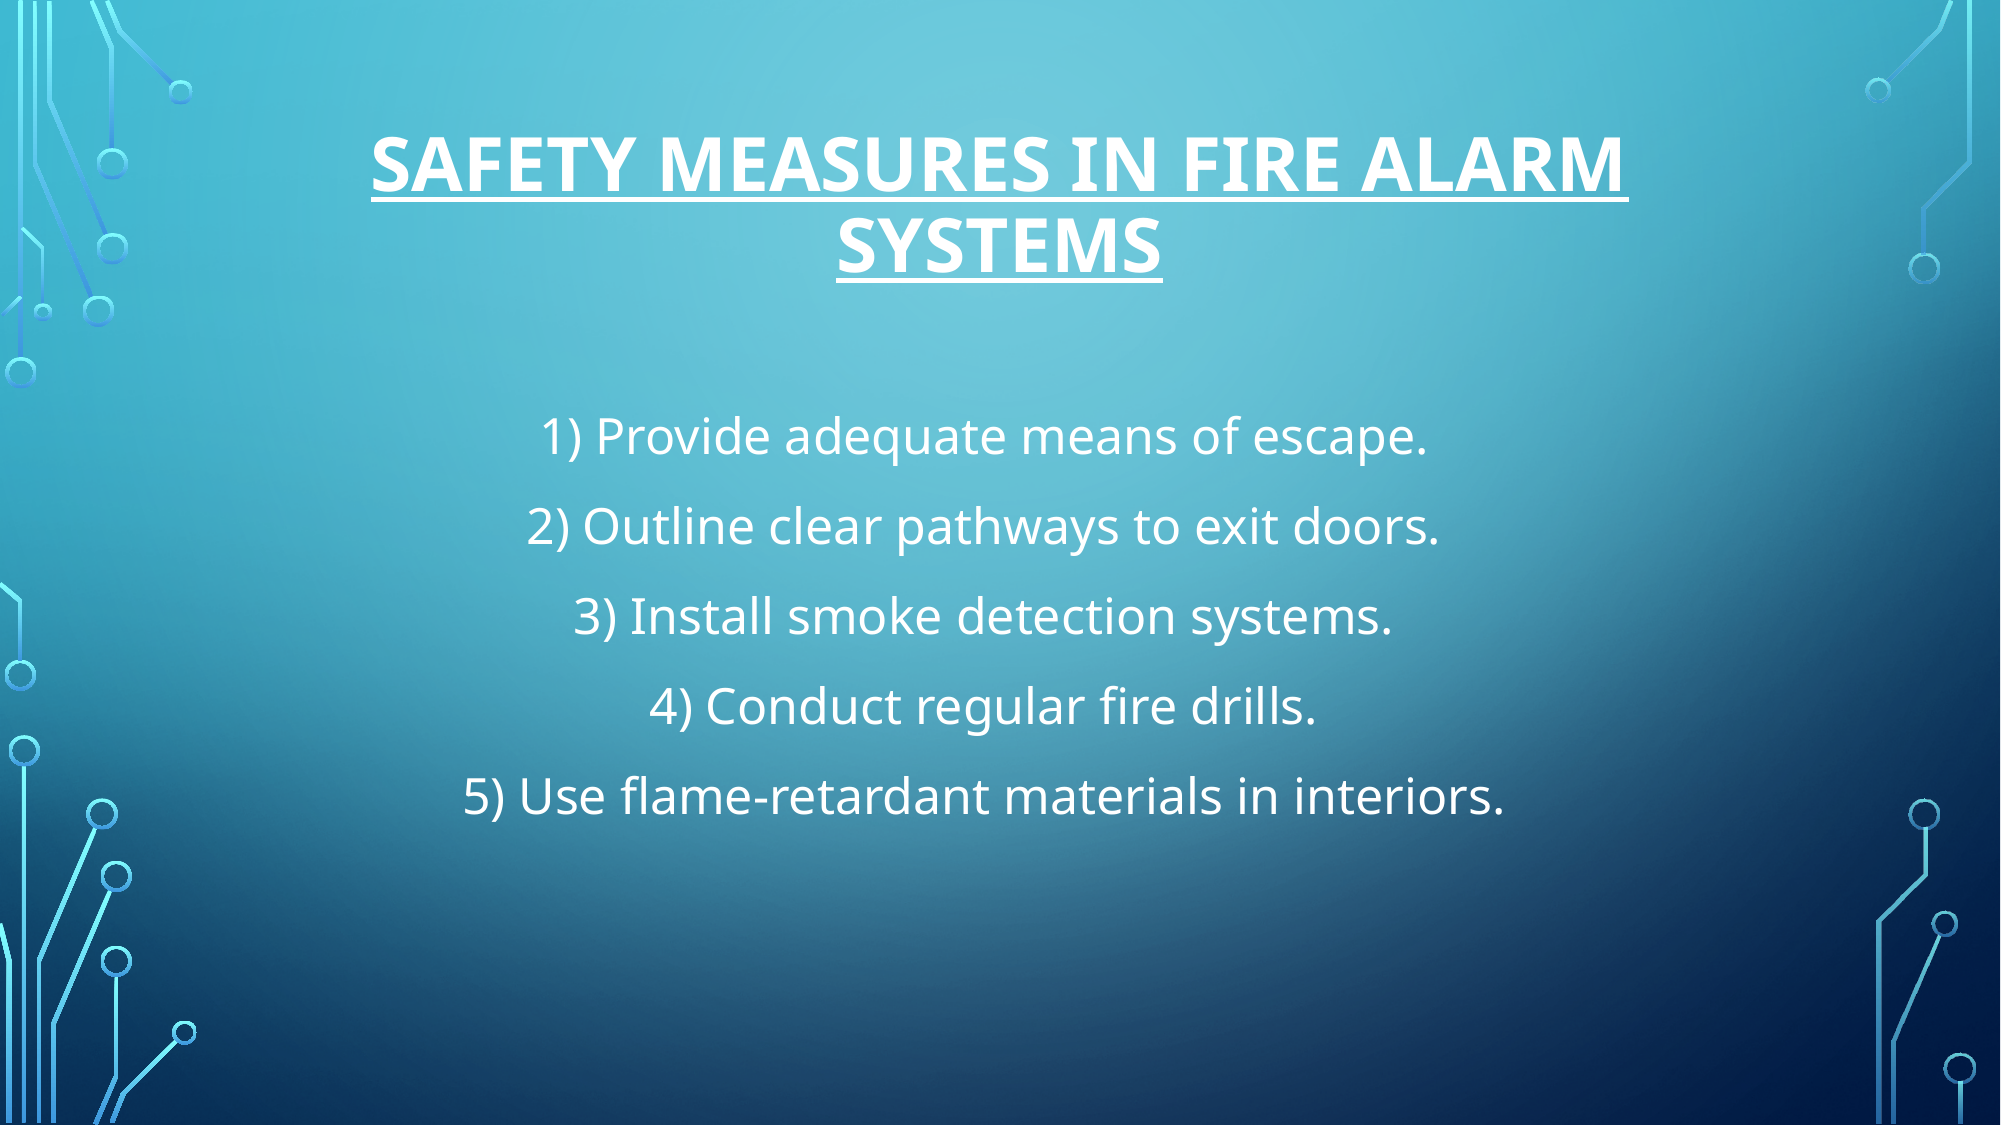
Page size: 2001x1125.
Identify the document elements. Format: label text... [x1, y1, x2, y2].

title SAFETY MEASURES IN FIRE ALARM SYSTEMS [187, 86, 1813, 329]
text_box Provide adequate means of escape. Outline clear pathways to exit doors. Install smoke detection systems. Conduct regular fire drills. Use flame-retardant materials in interiors. [252, 367, 1716, 923]
